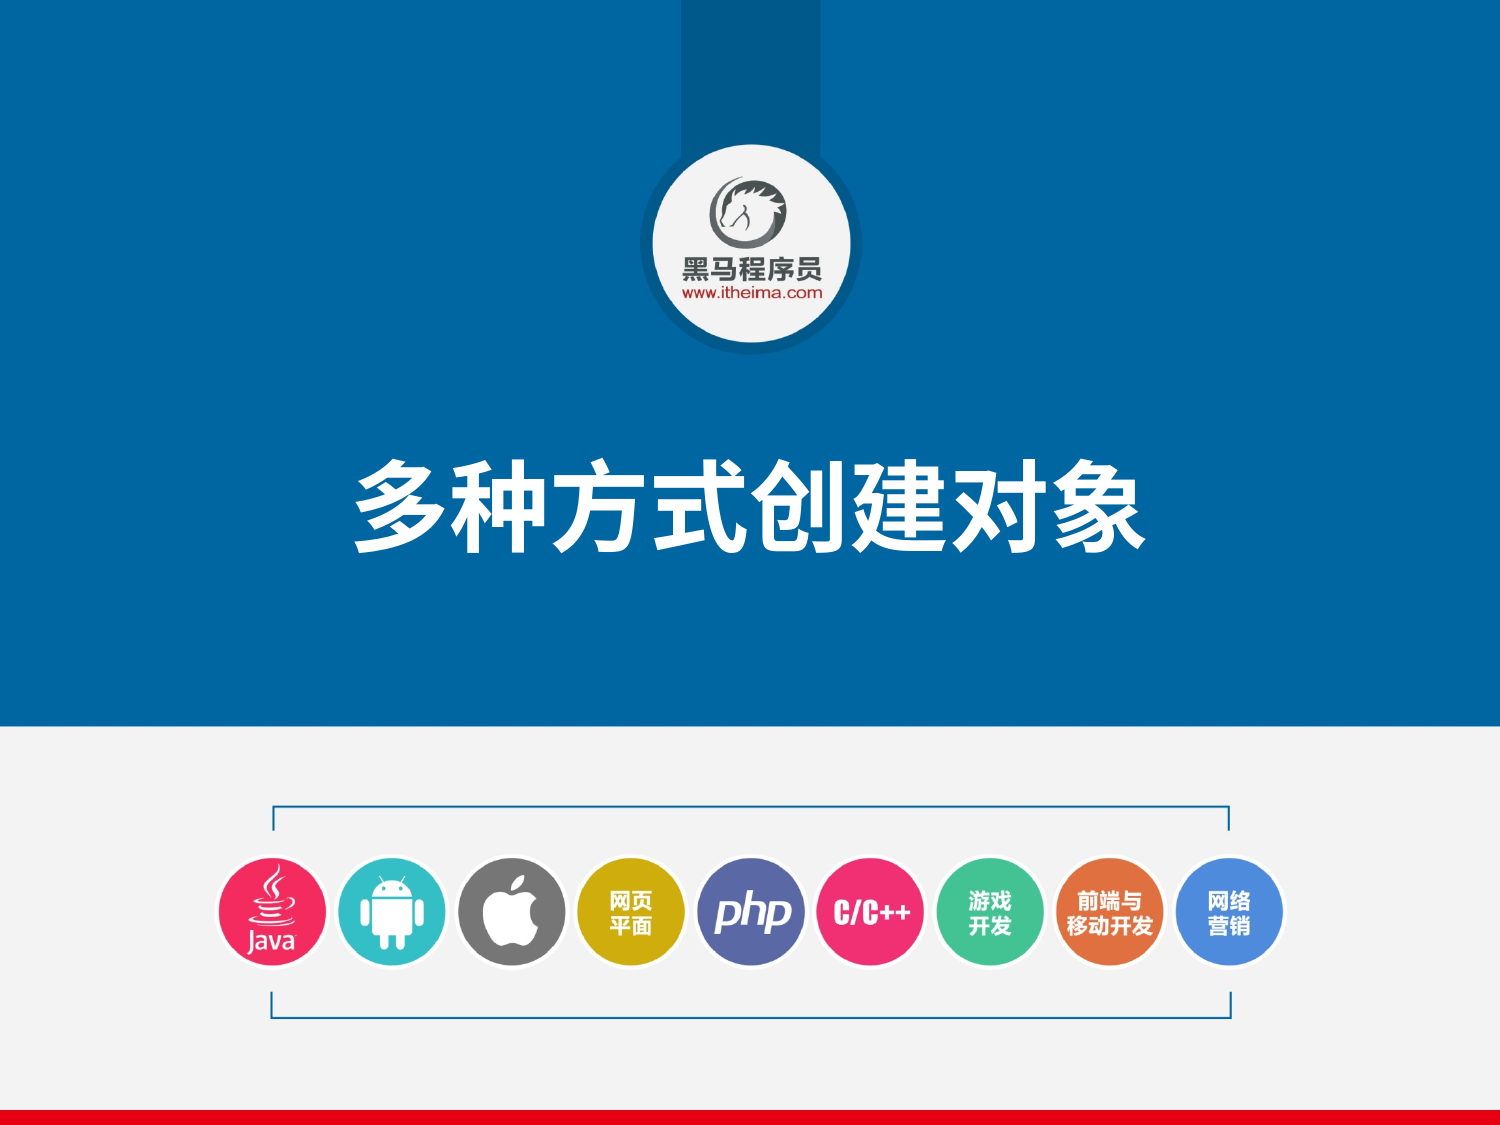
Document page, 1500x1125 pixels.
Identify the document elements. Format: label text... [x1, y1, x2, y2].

text_box 多种方式创建对象 [334, 437, 1165, 572]
picture [0, 0, 1500, 1125]
